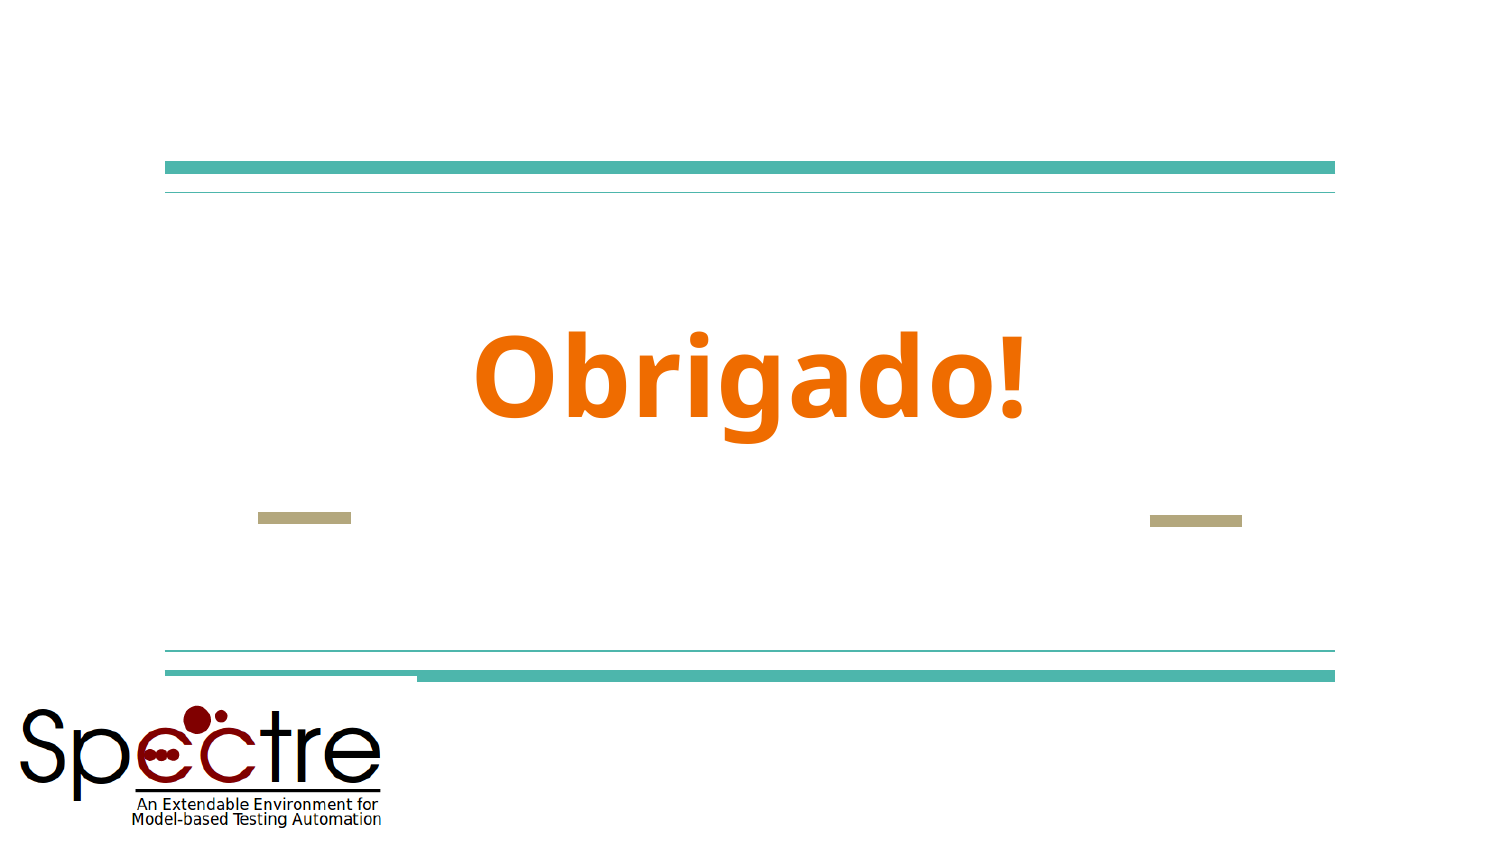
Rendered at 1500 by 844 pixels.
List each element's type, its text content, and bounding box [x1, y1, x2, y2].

title Obrigado! [164, 287, 1336, 456]
picture [0, 675, 417, 844]
